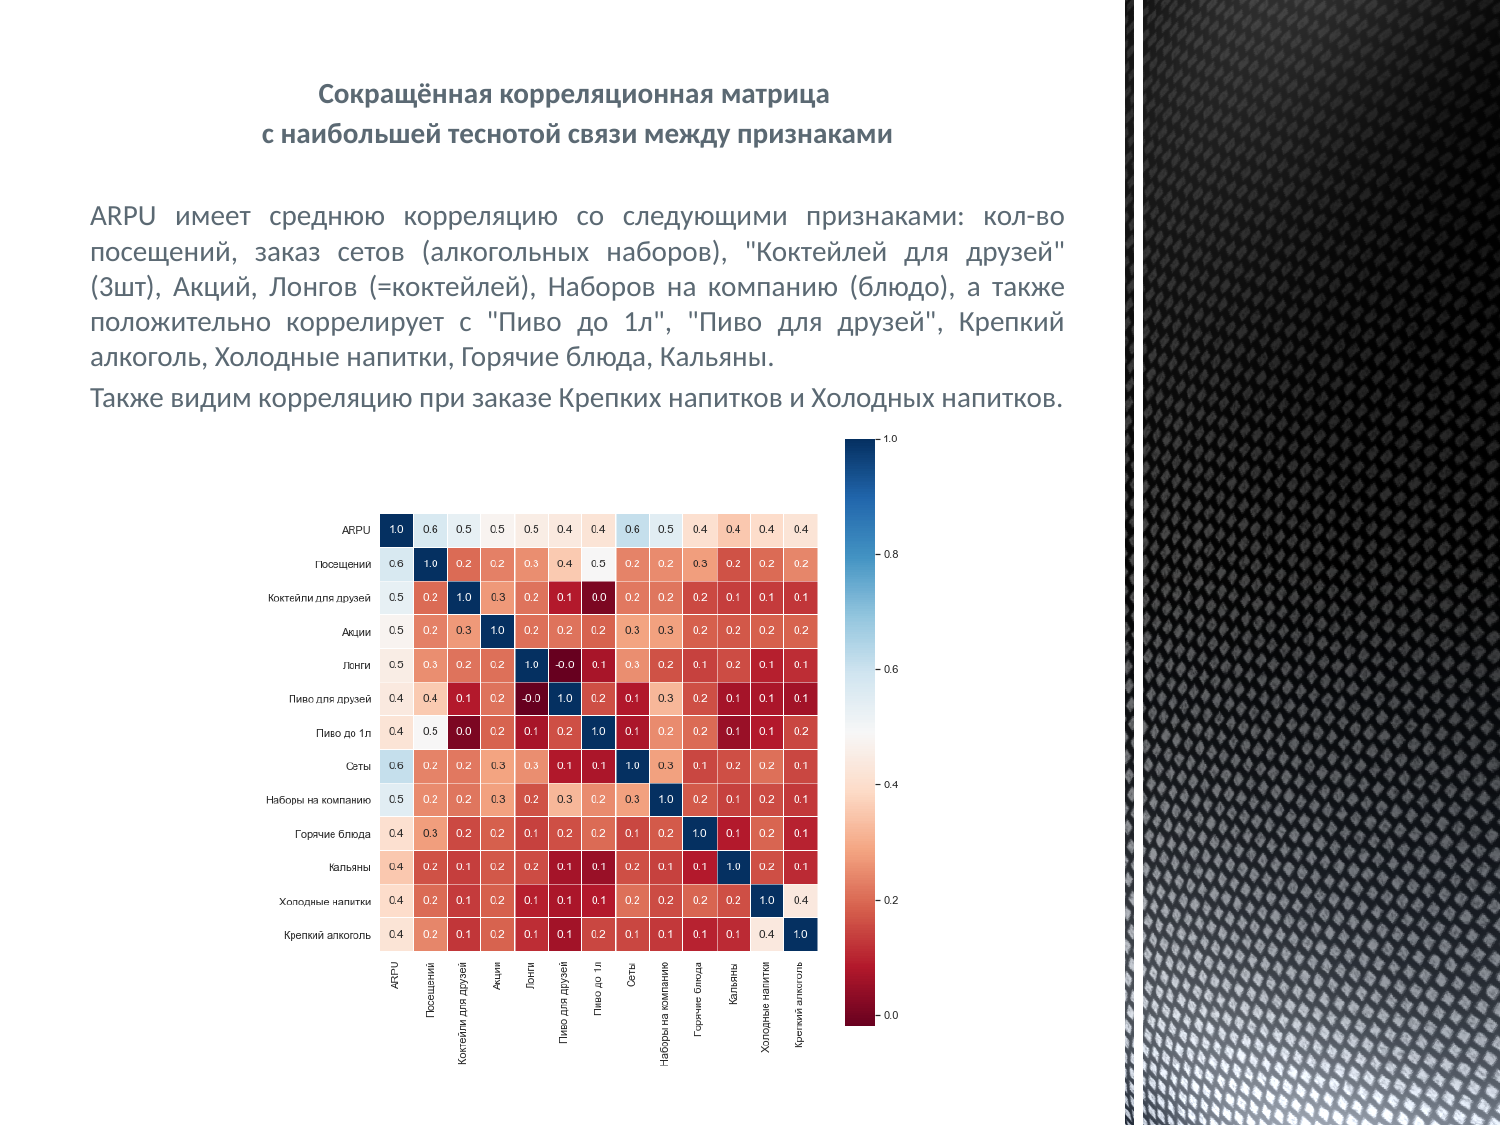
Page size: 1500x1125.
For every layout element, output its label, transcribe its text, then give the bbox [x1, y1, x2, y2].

picture [1125, 0, 1500, 1125]
list Сокращённая корреляционная матрица с наибольшей теснотой связи между признаками ARPU имеет среднюю корреляцию со следующими признаками: кол-во посещений, заказ сетов (алкогольных наборов), "Коктейлей для друзей" (3шт), Акций, Лонгов (=коктейлей), Наборов на компанию (блюдо), а также положительно коррелирует с "Пиво до 1л", "Пиво для друзей", Крепкий алкоголь, Холодные напитки, Горячие блюда, Кальяны. Также видим корреляцию при заказе Крепких напитков и Холодных напитков. [75, 66, 1081, 1059]
picture [253, 420, 940, 1107]
